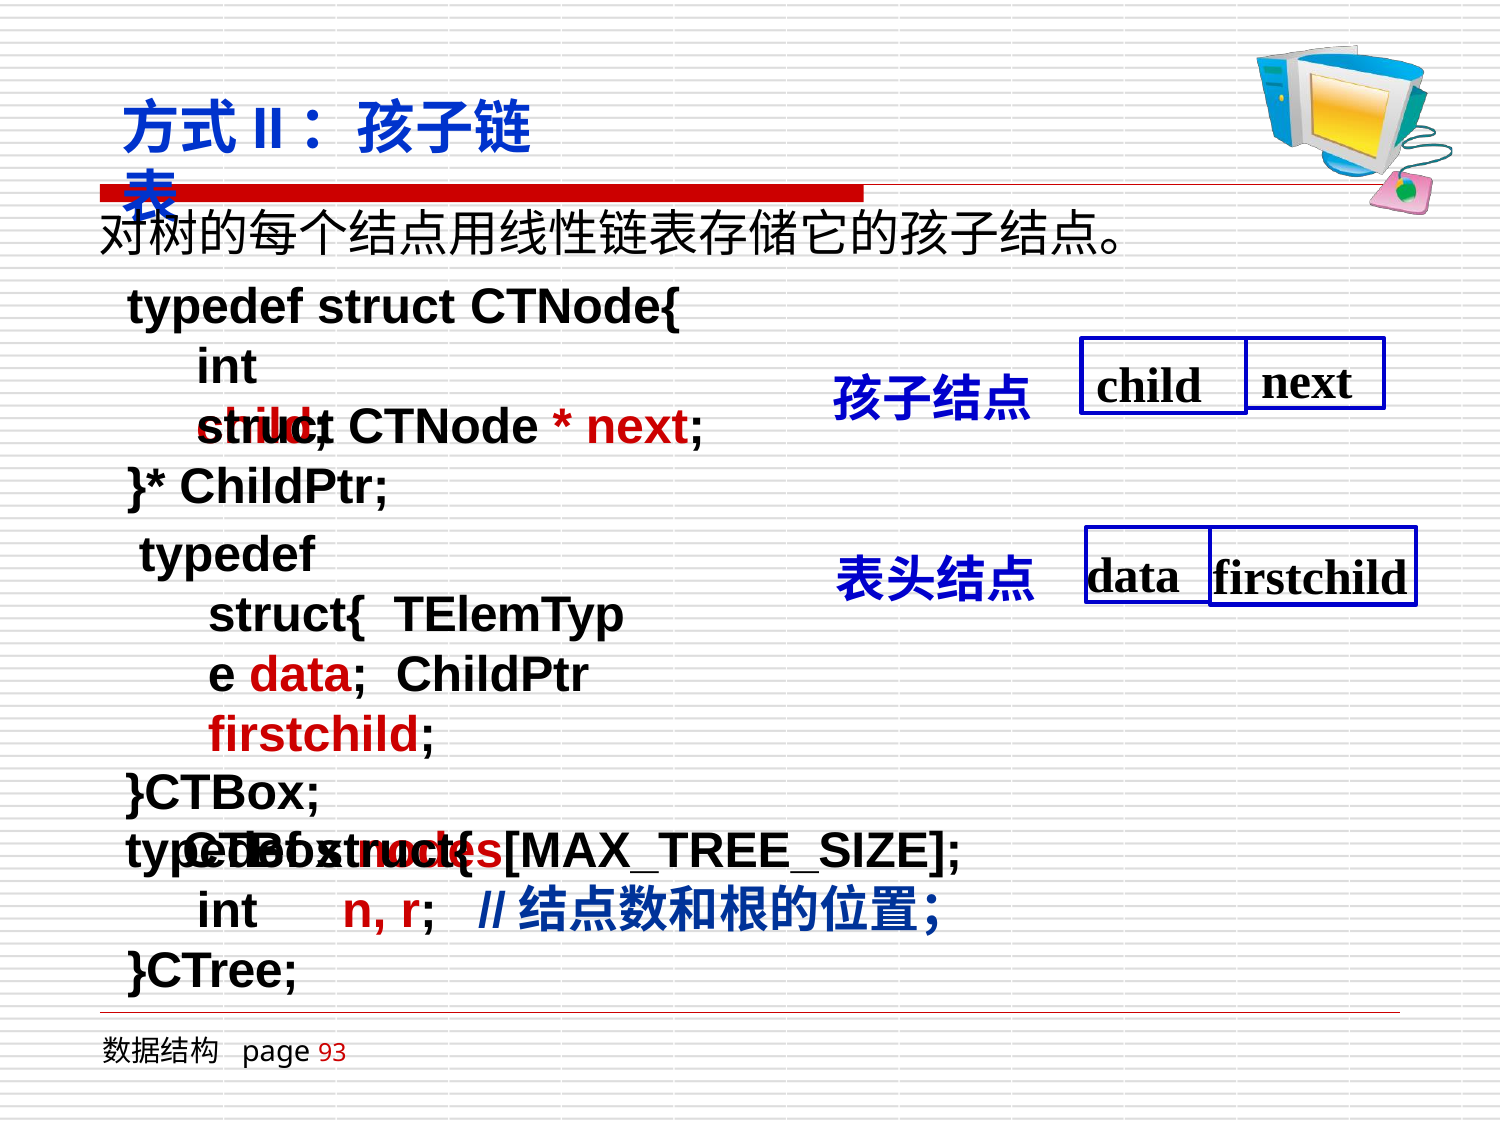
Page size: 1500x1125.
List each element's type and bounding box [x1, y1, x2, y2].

text_box [1081, 338, 1385, 413]
text_box [833, 545, 1040, 608]
picture [0, 0, 1500, 1125]
slide_number [100, 1030, 358, 1125]
text_box [1086, 527, 1417, 605]
text_box [829, 364, 1036, 427]
title [119, 88, 566, 186]
text_box [96, 45, 1453, 998]
